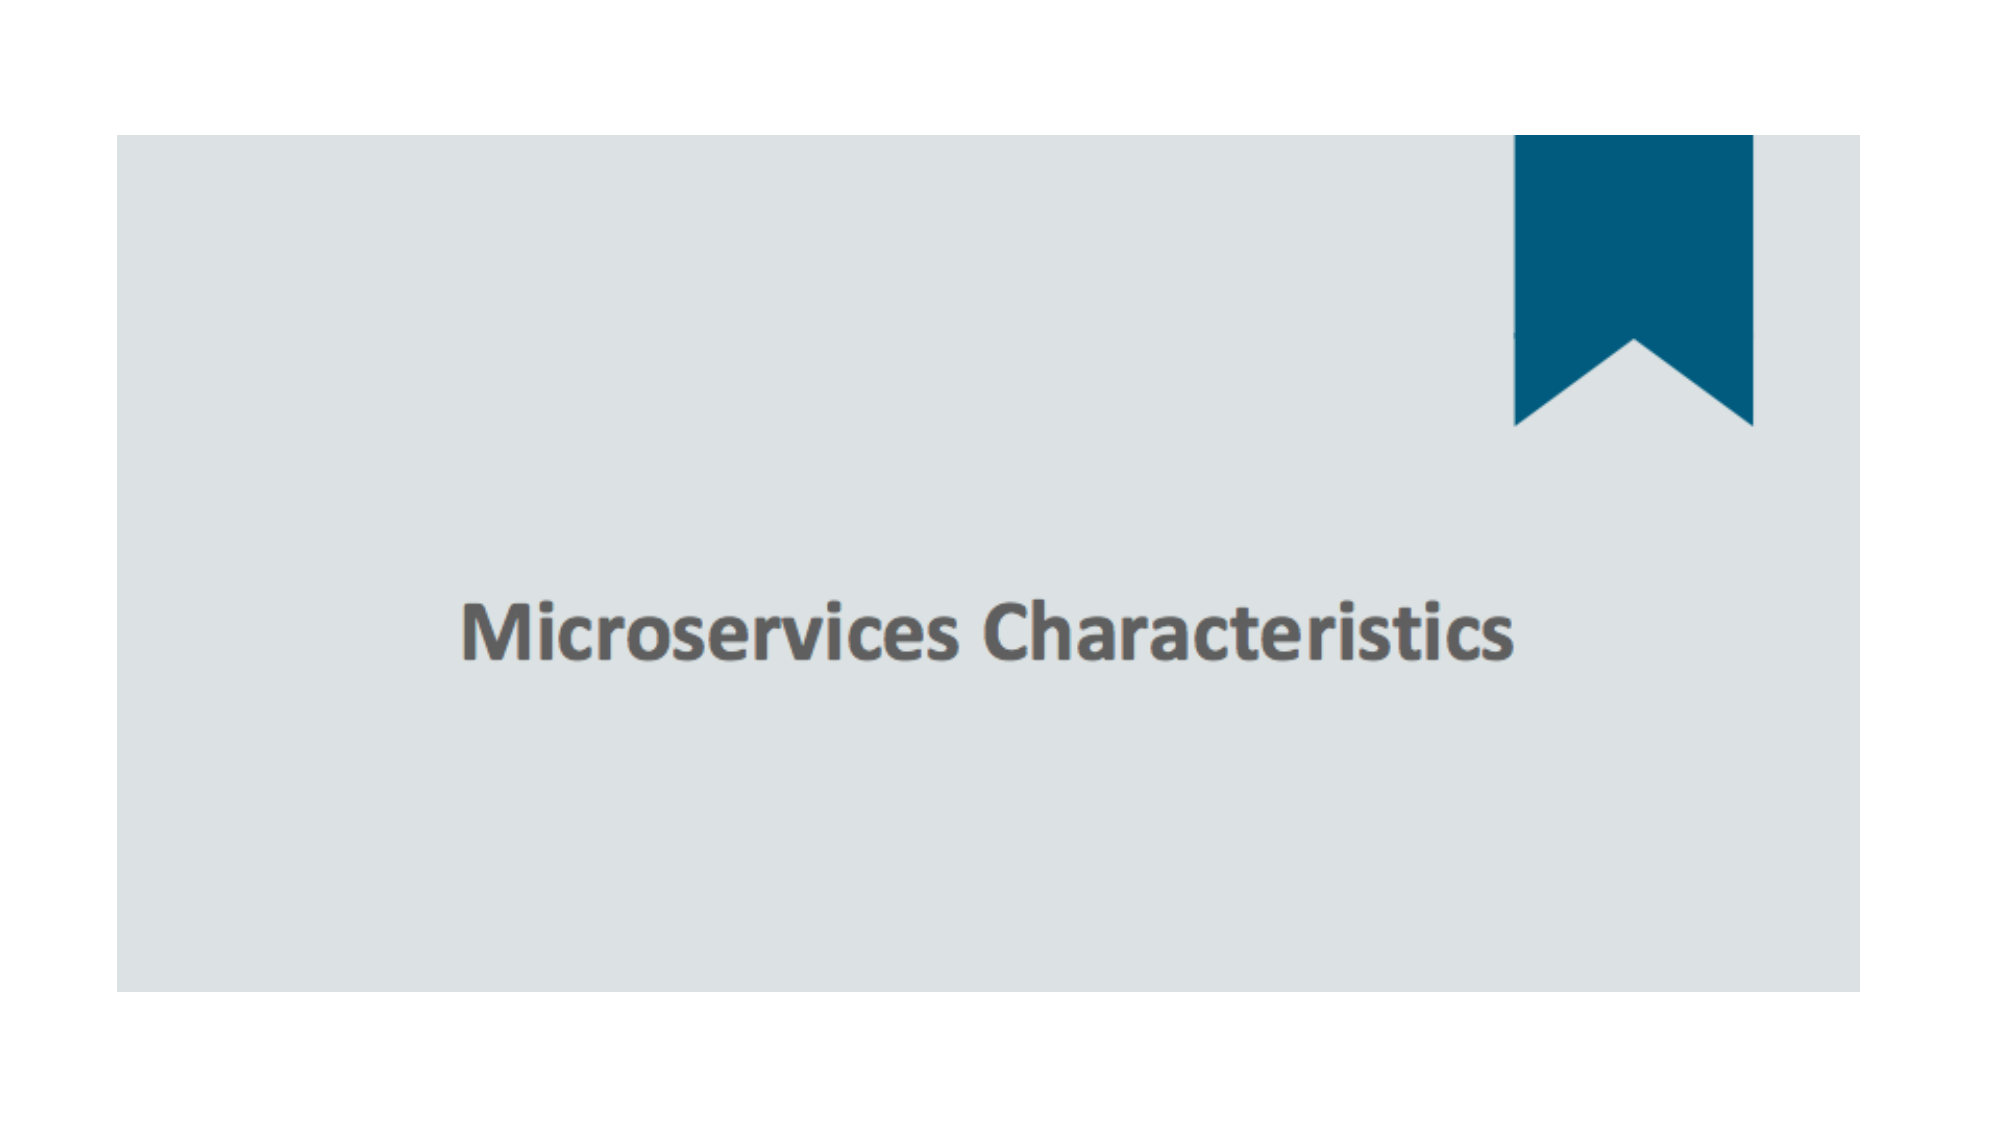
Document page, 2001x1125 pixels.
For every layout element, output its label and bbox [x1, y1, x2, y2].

list [117, 135, 1860, 992]
